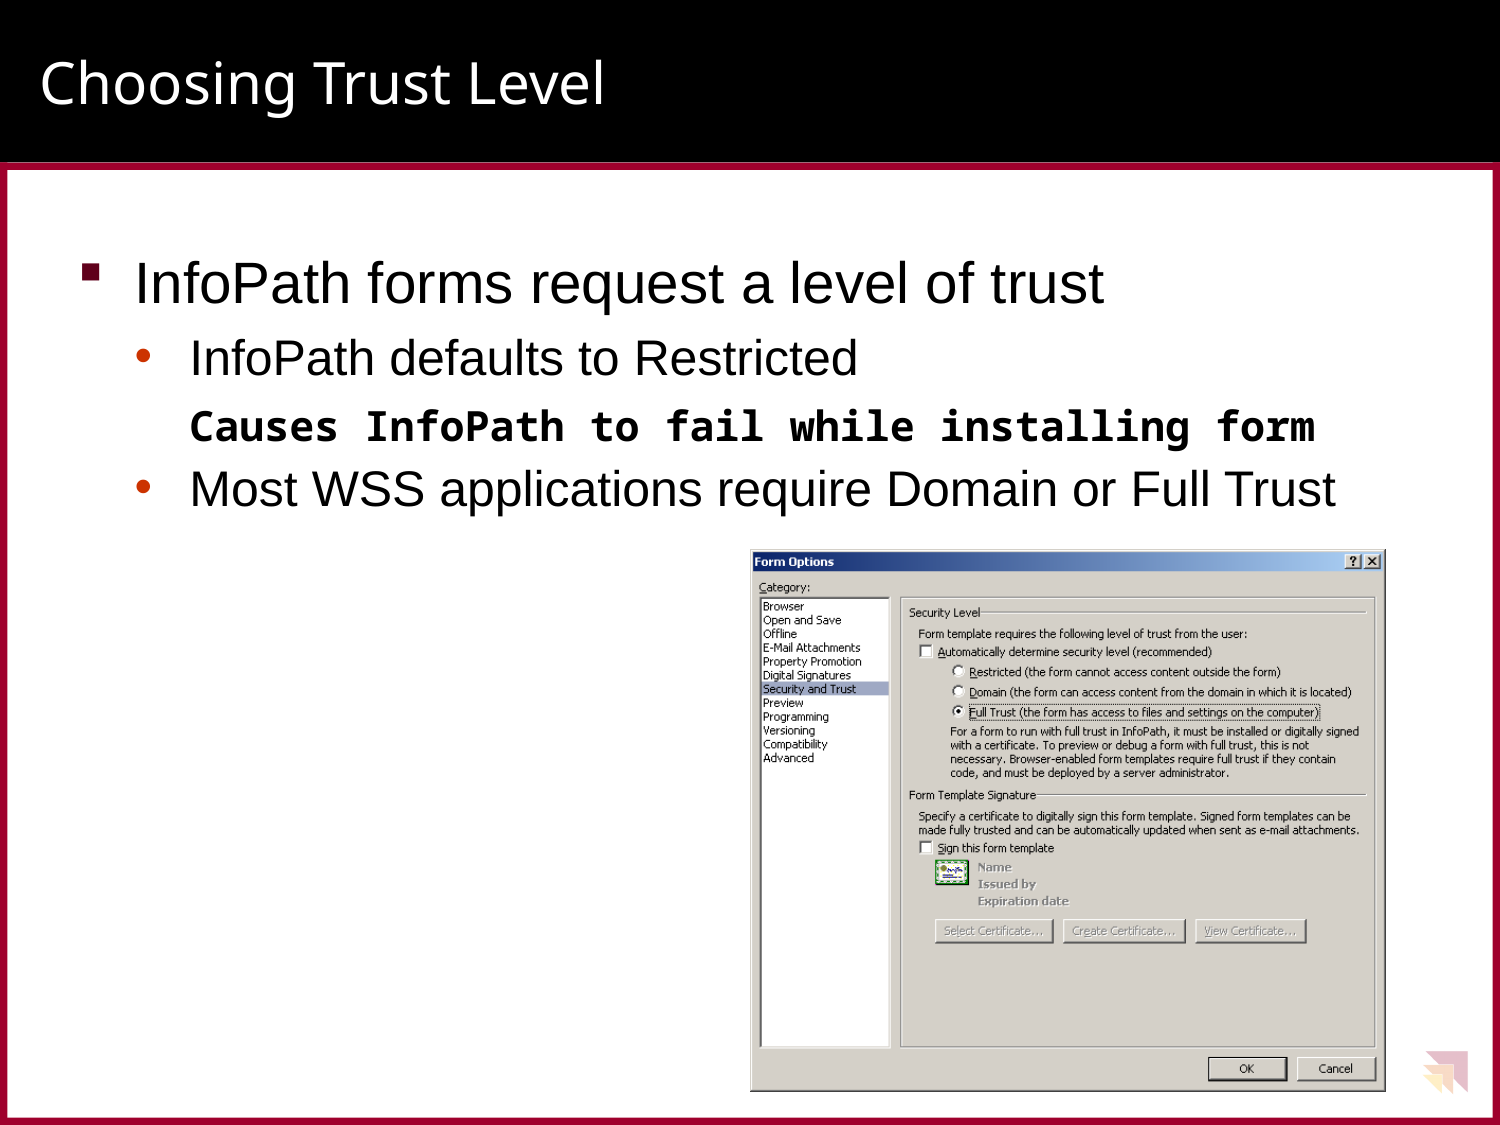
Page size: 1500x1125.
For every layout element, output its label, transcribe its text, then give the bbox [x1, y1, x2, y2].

list InfoPath forms request a level of trust InfoPath defaults to Restricted Causes InfoPath to fail while installing form Most WSS applications require Domain or Full Trust [62, 237, 1438, 1088]
picture [749, 549, 1386, 1092]
title Choosing Trust Level [24, 12, 1438, 150]
